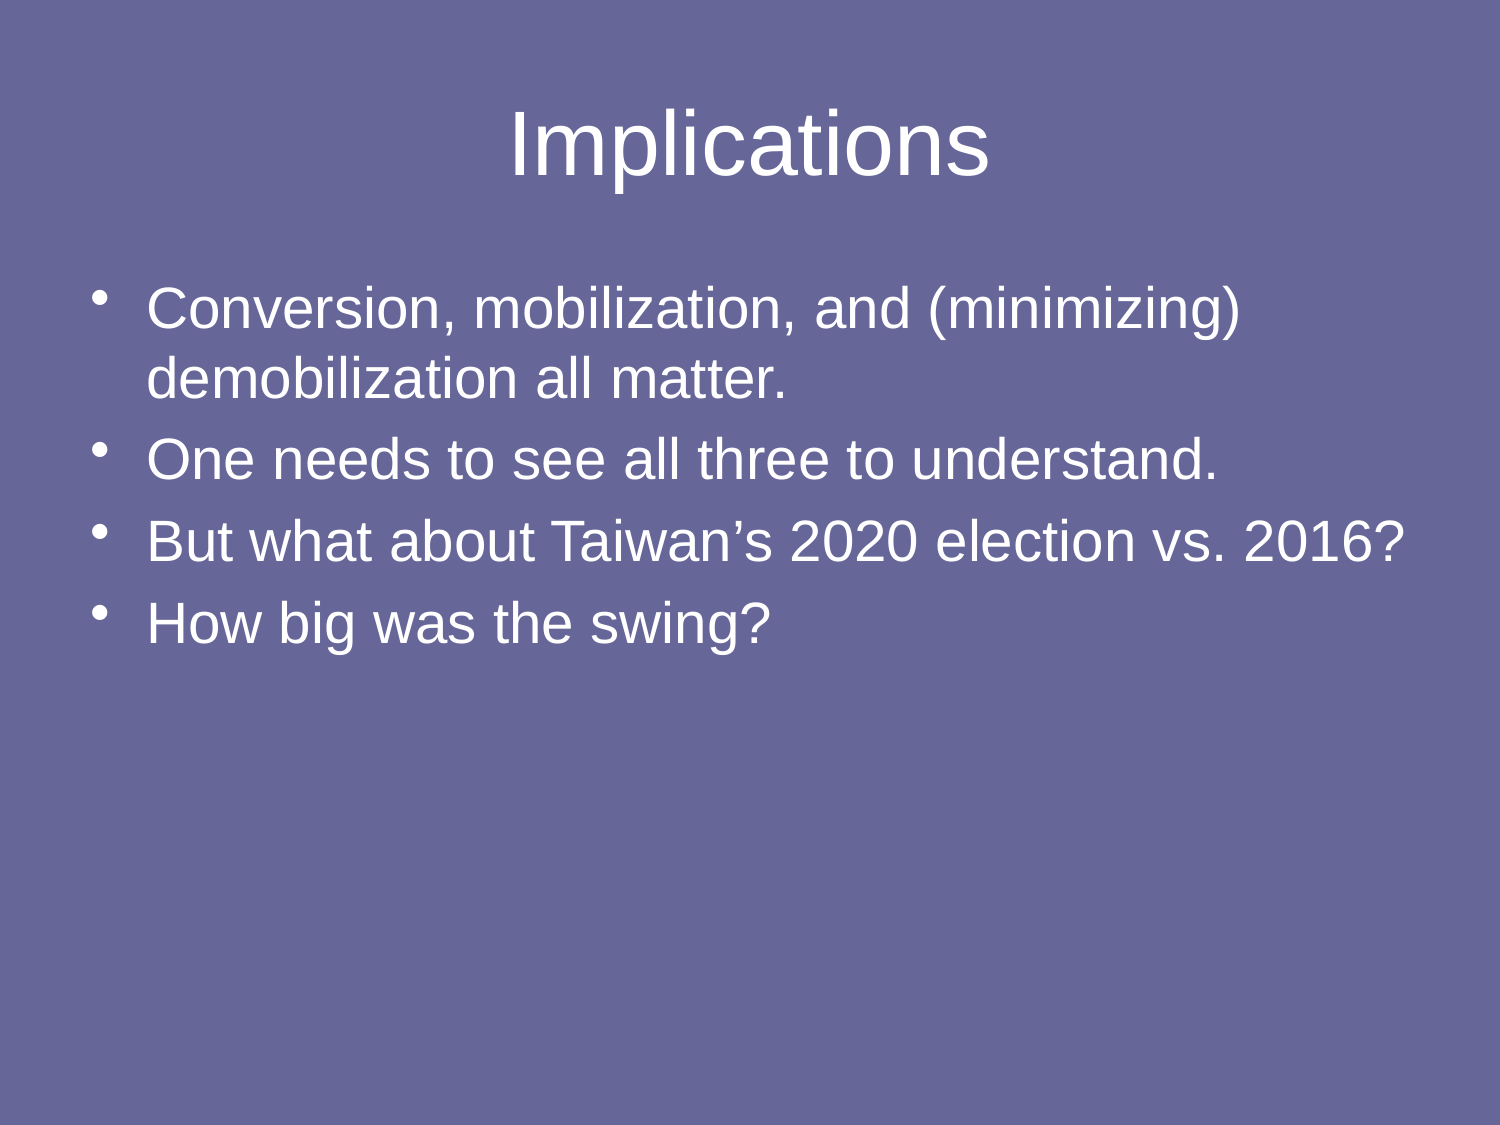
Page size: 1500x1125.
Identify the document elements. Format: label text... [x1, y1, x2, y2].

list Conversion, mobilization, and (minimizing) demobilization all matter. One needs to see all three to understand. But what about Taiwan’s 2020 election vs. 2016? How big was the swing? [75, 262, 1425, 1075]
title Implications [75, 45, 1425, 233]
